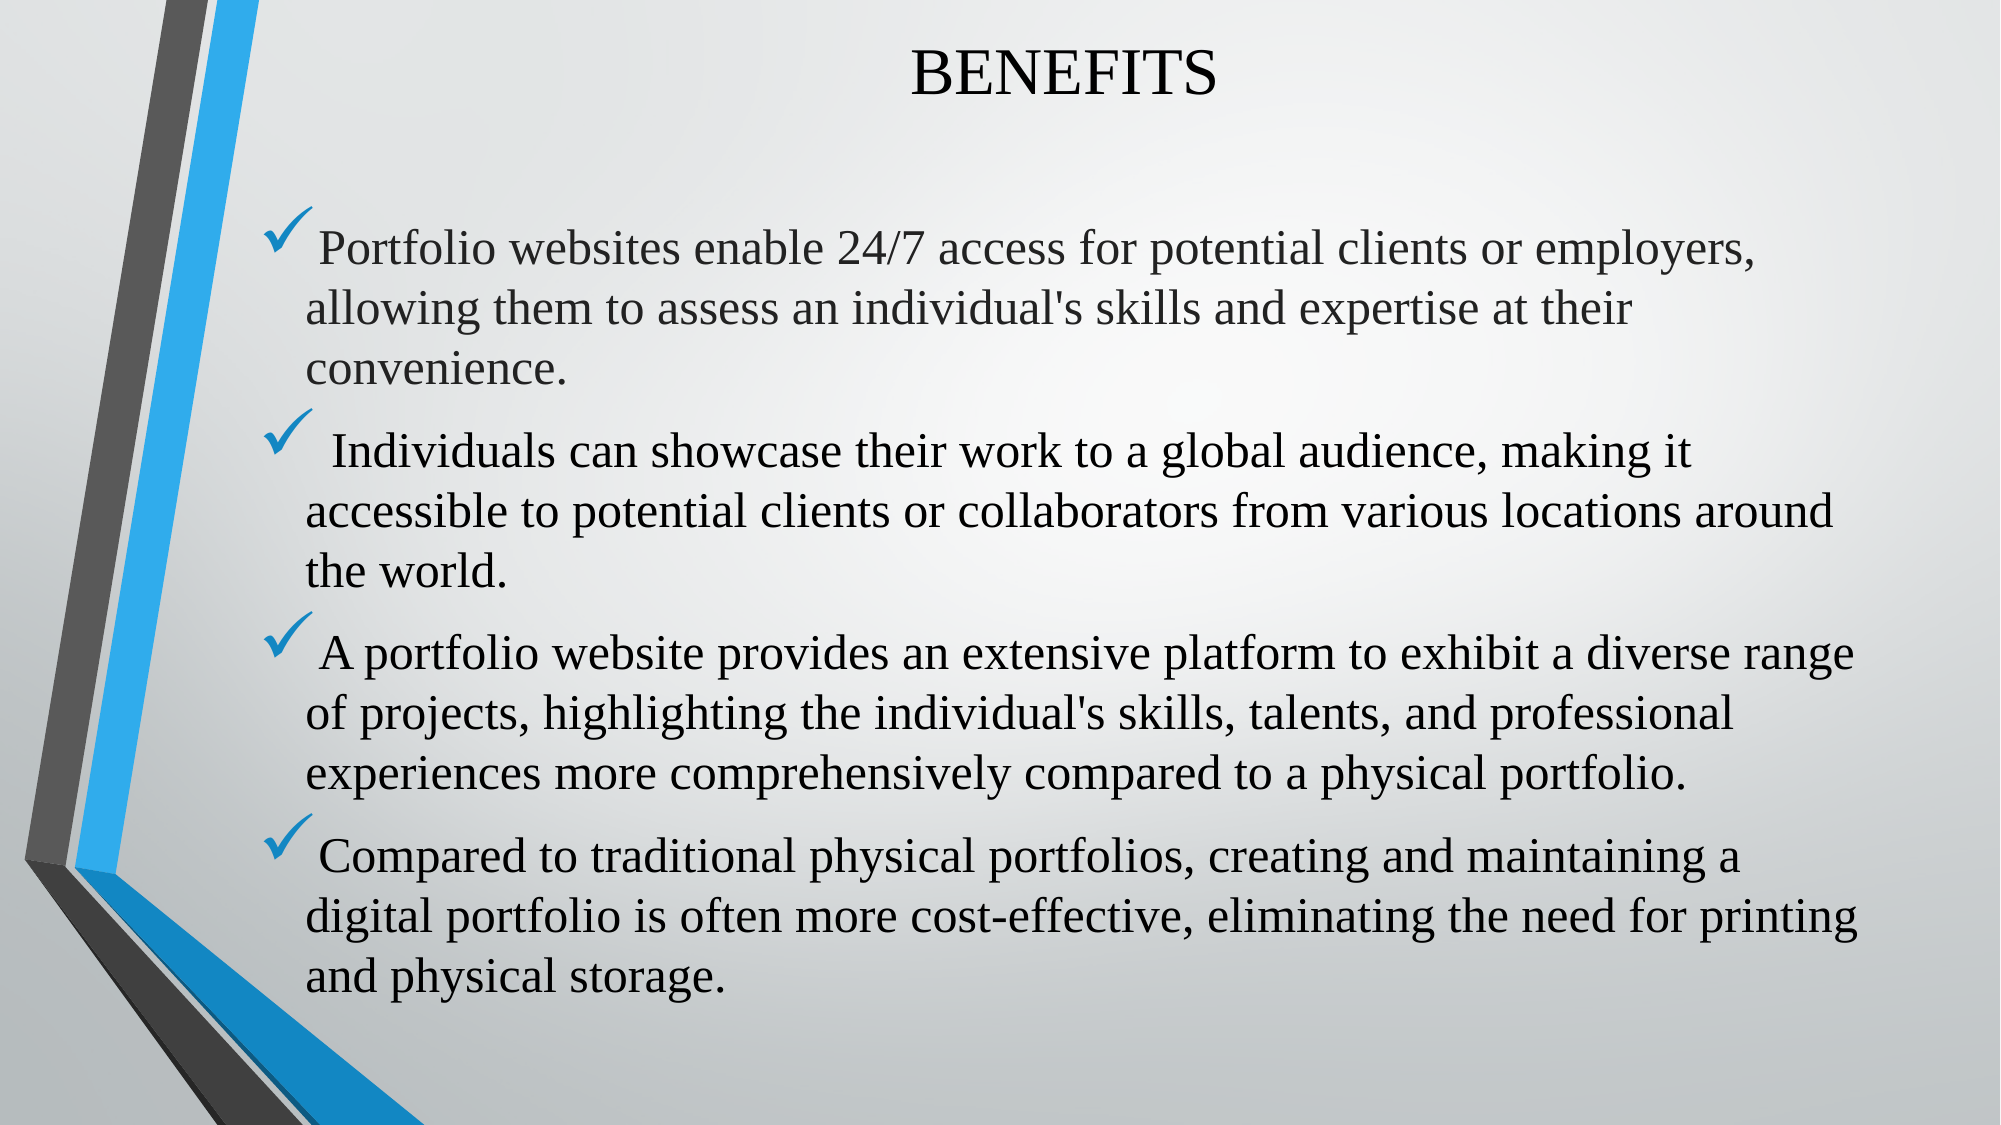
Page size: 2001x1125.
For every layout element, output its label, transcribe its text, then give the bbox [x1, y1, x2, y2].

title BENEFITS [243, 19, 1887, 116]
list Portfolio websites enable 24/7 access for potential clients or employers, allowing them to assess an individual's skills and expertise at their convenience. Individuals can showcase their work to a global audience, making it accessible to potential clients or collaborators from various locations around the world. A portfolio website provides an extensive platform to exhibit a diverse range of projects, highlighting the individual's skills, talents, and professional experiences more comprehensively compared to a physical portfolio. Compared to traditional physical portfolios, creating and maintaining a digital portfolio is often more cost-effective, eliminating the need for printing and physical storage. [243, 135, 1887, 1013]
